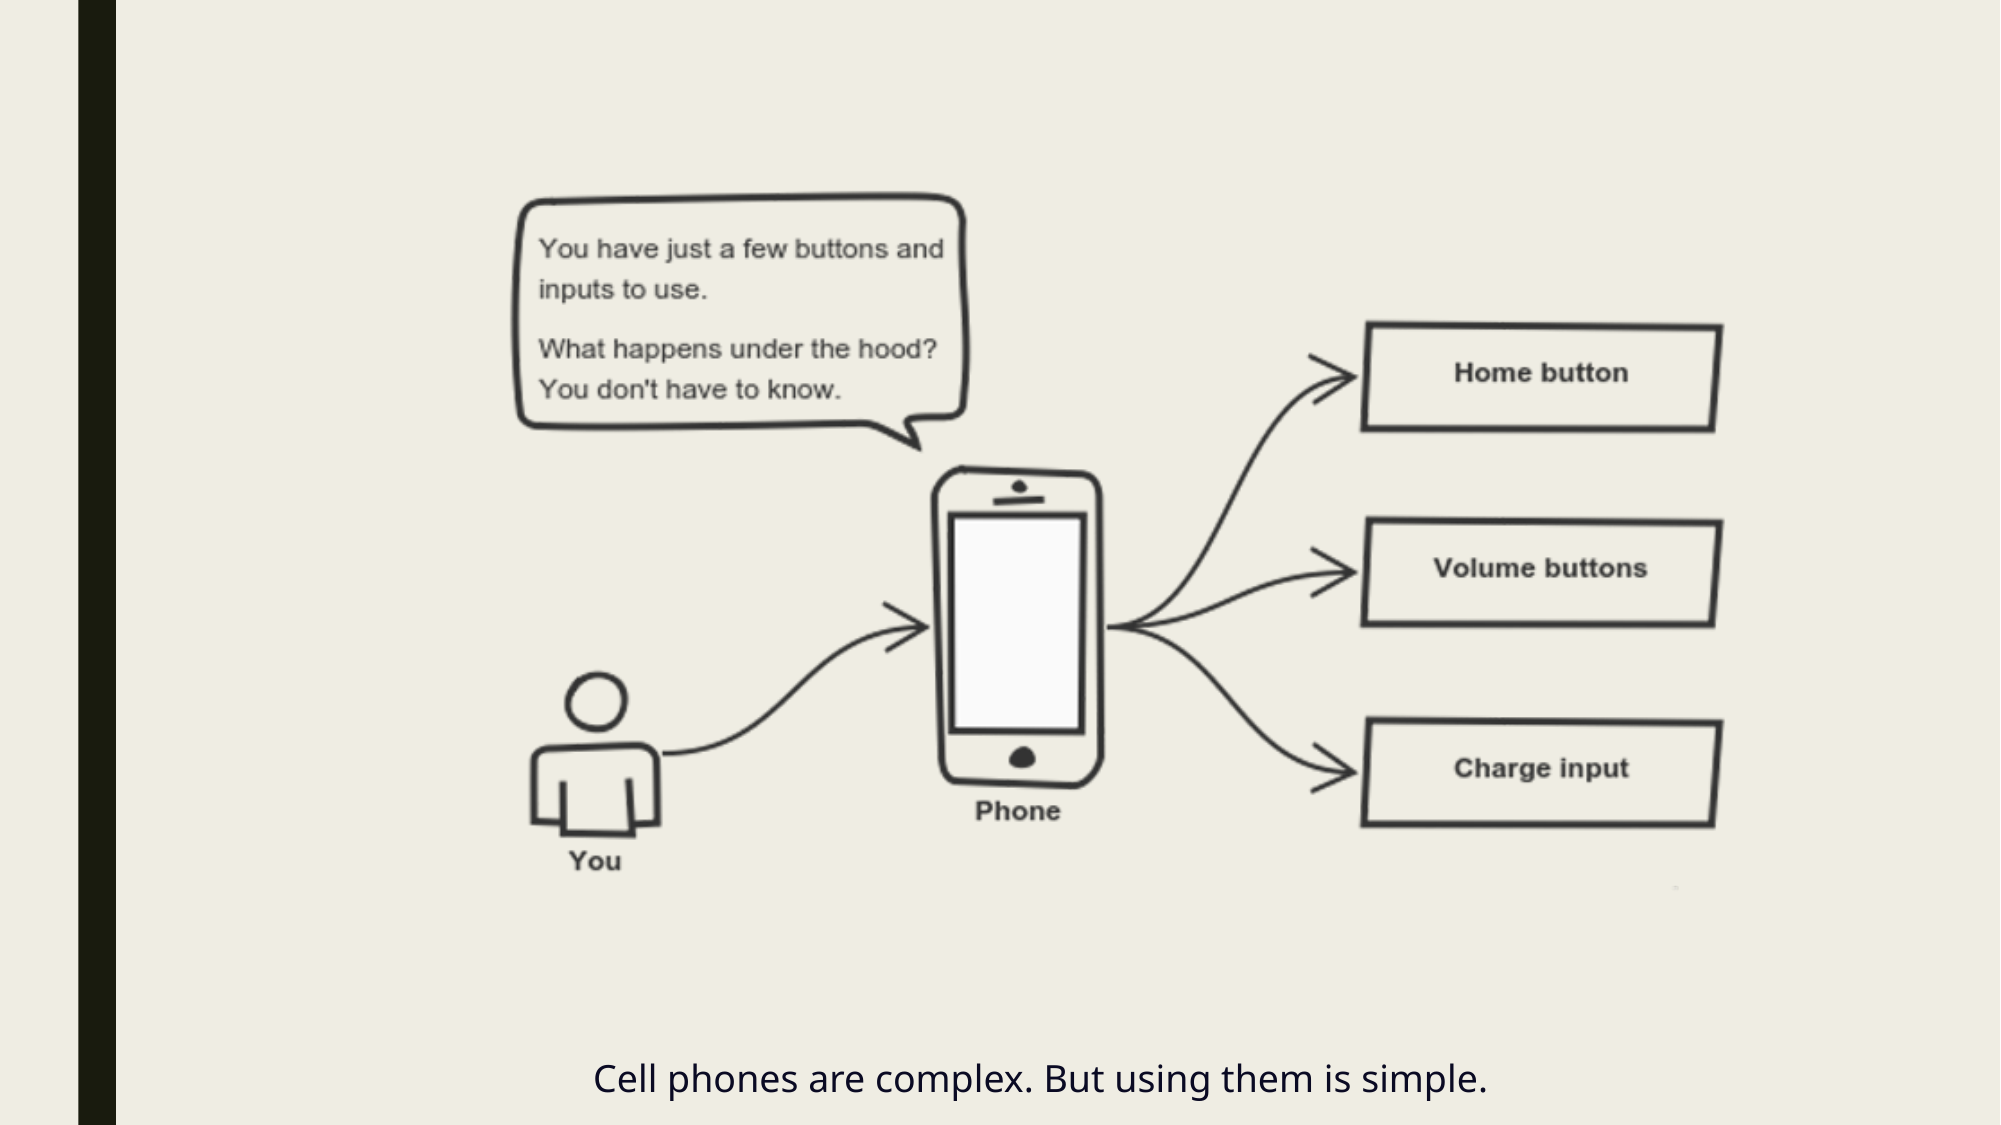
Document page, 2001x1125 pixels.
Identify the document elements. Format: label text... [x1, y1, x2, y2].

text_box Cell phones are complex. But using them is simple. [578, 1047, 1504, 1107]
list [385, 109, 1813, 919]
